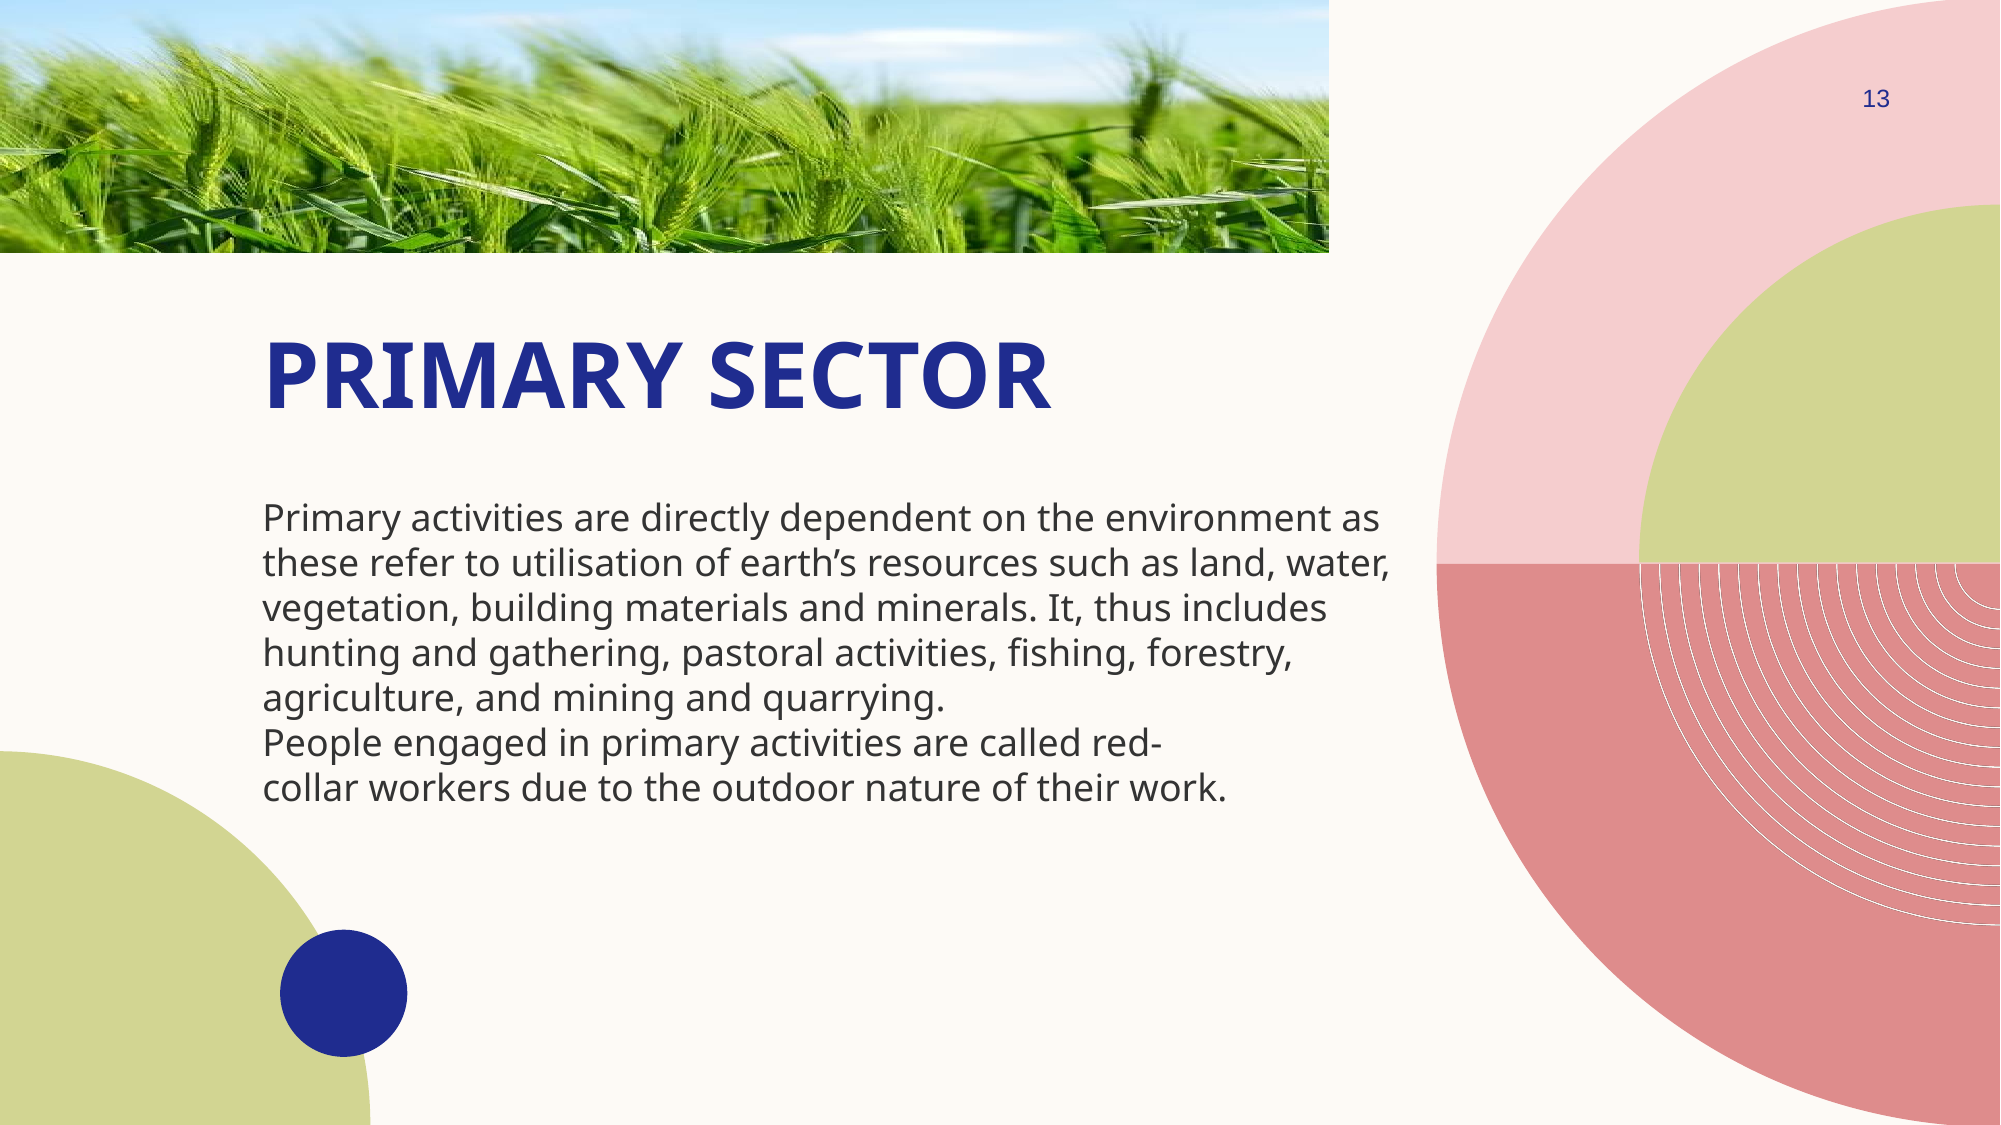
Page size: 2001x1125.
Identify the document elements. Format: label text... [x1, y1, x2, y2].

slide_number 13 [1795, 75, 1958, 120]
picture [1639, 564, 2000, 926]
picture [0, 0, 1329, 253]
text_box Primary activities are directly dependent on the environment as these refer to utilisation of earth’s resources such as land, water, vegetation, building materials and minerals. It, thus includes hunting and gathering, pastoral activities, fishing, forestry, agriculture, and mining and quarrying. People engaged in primary activities are called red-collar workers due to the outdoor nature of their work. [247, 486, 1418, 816]
title PRIMARY SECTOR [247, 308, 1358, 435]
